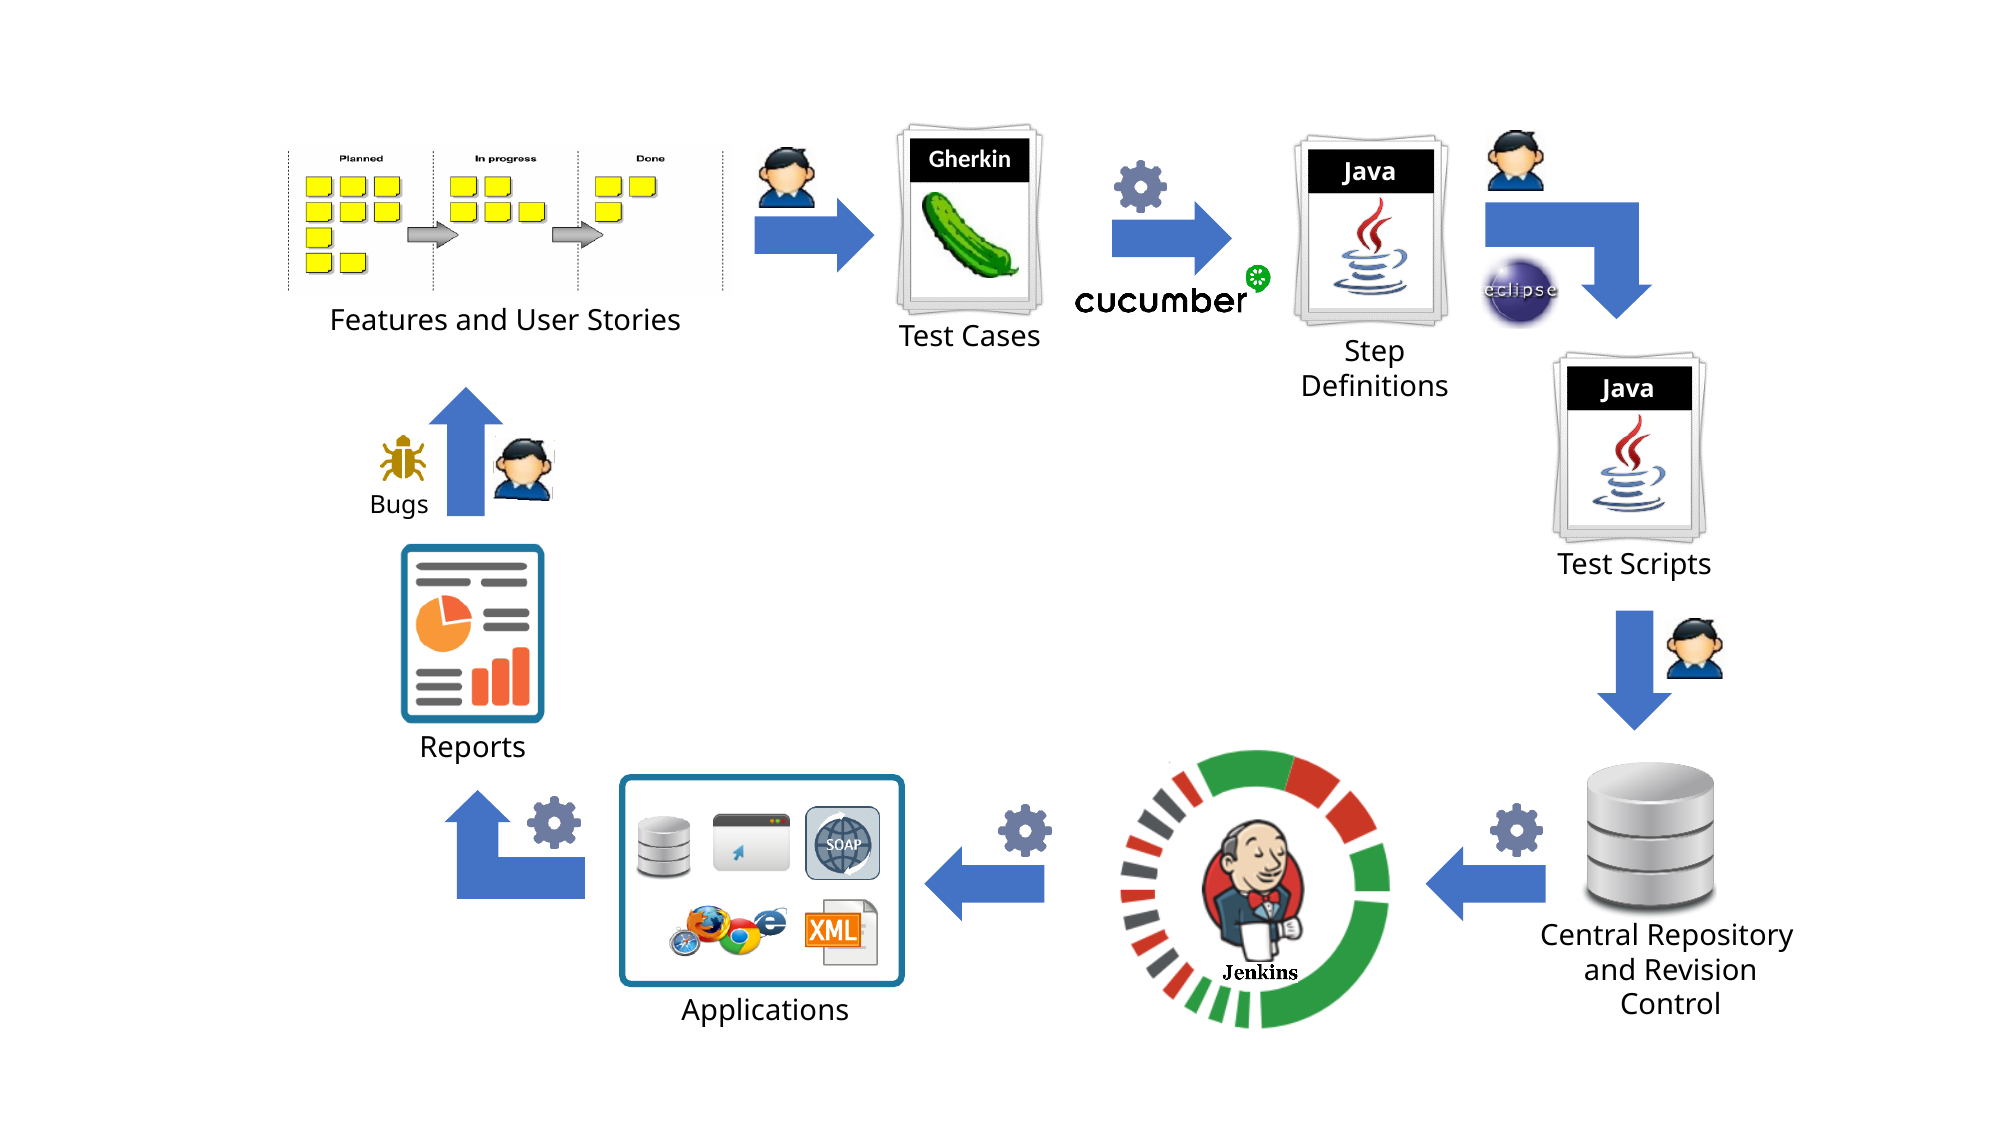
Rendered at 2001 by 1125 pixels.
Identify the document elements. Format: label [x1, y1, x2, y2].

text_box [279, 122, 1827, 1035]
